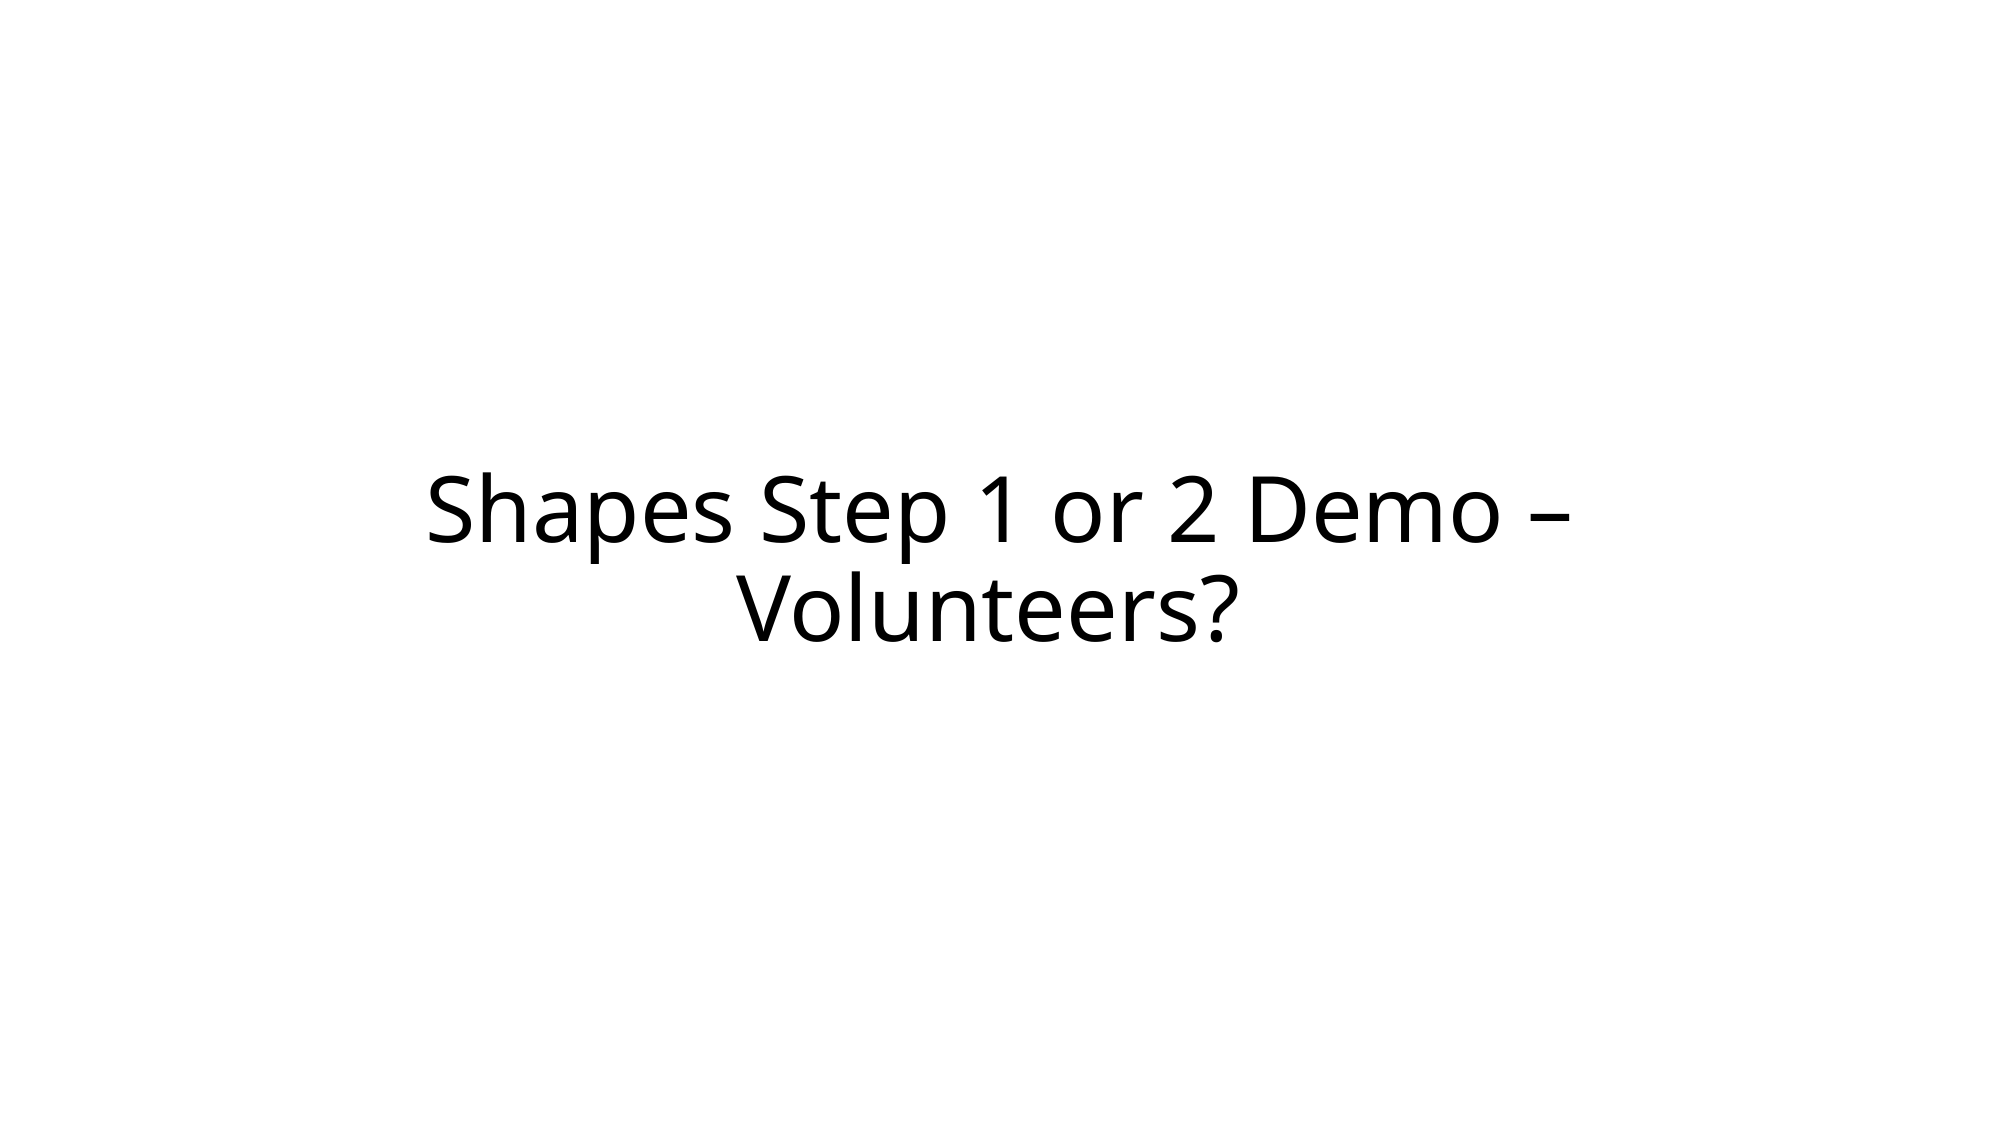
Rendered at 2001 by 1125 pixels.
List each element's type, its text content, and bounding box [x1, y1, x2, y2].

title Shapes Step 1 or 2 Demo – Volunteers? [249, 500, 1750, 625]
